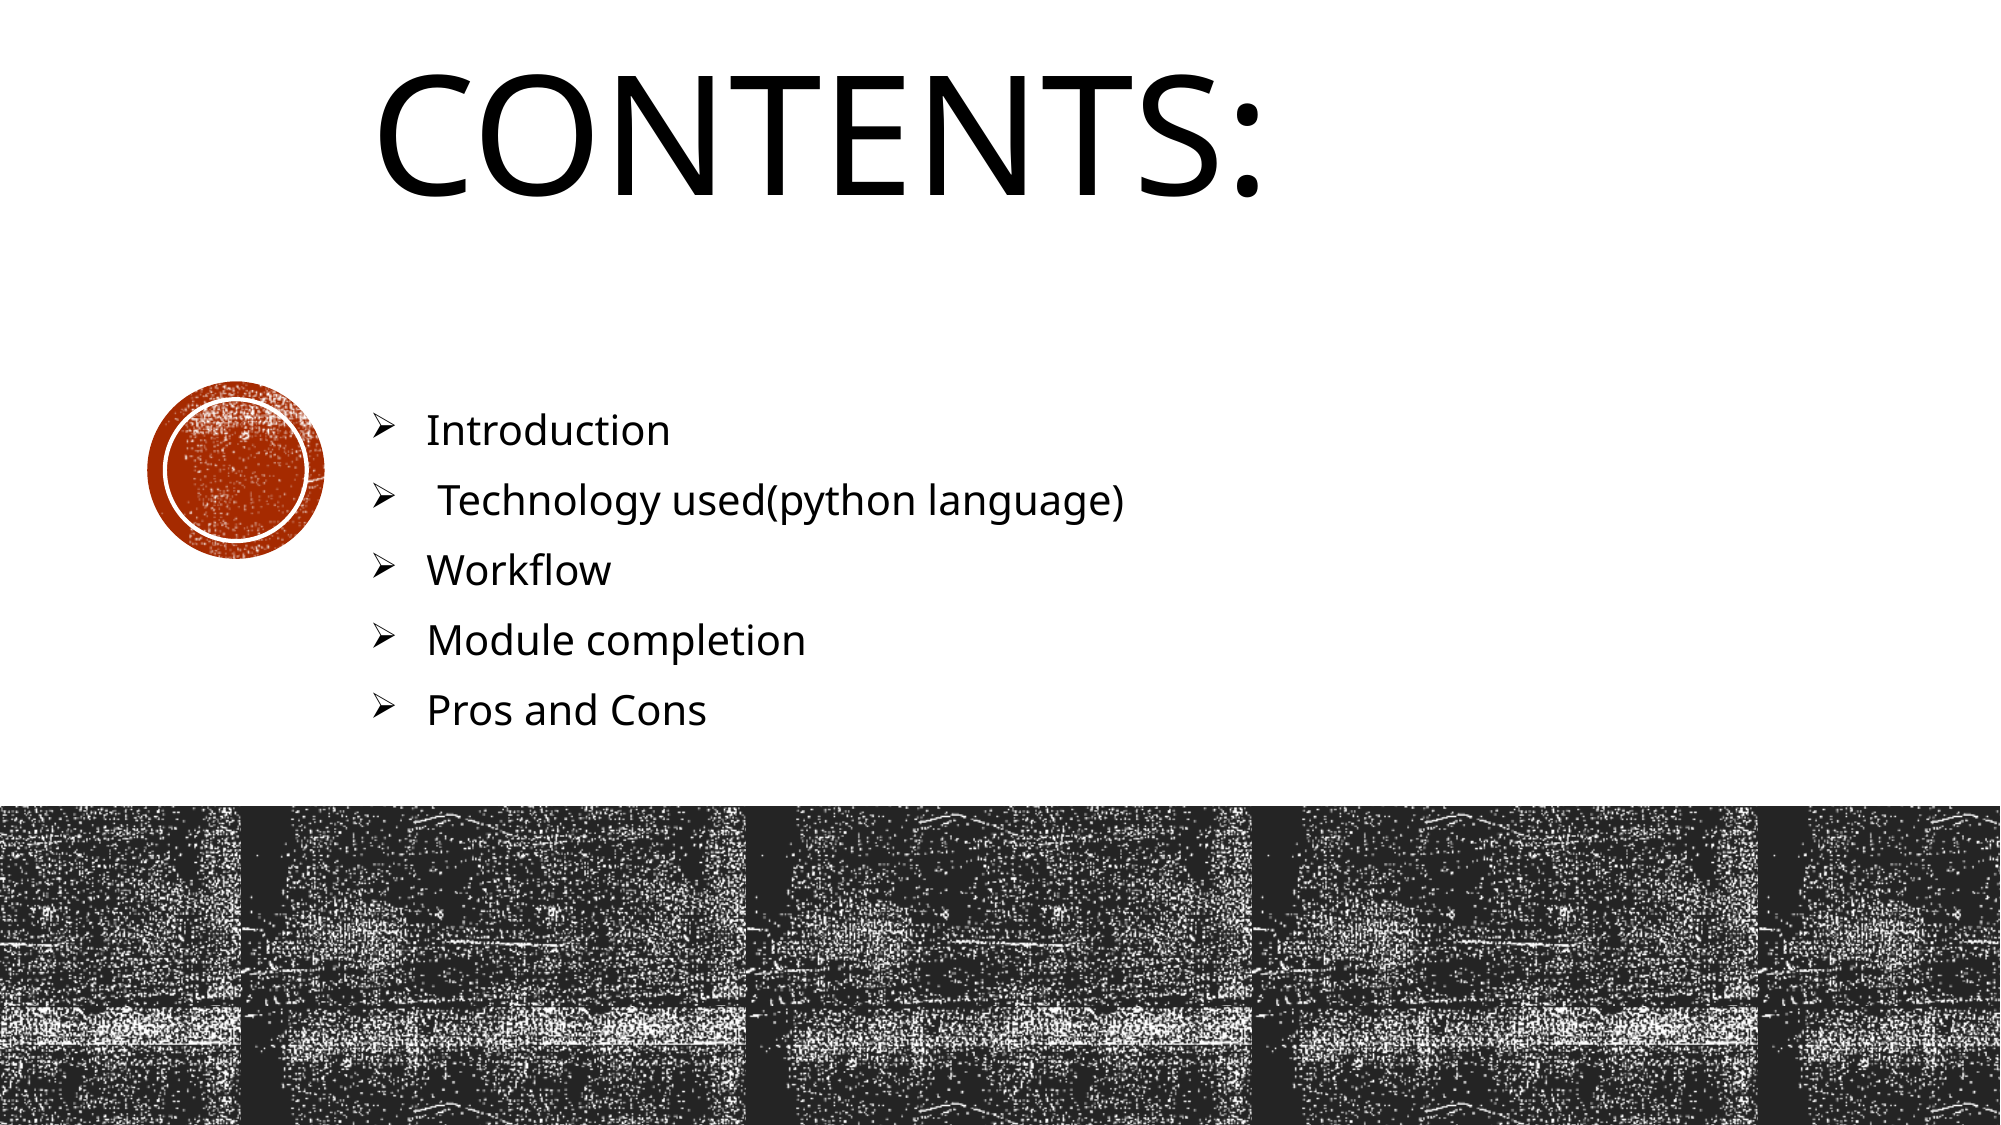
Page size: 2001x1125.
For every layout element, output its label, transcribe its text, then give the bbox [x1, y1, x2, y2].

title CONTENTS: [355, 35, 1479, 260]
list Introduction Technology used(python language) Workflow Module completion Pros and Cons [355, 327, 1841, 999]
